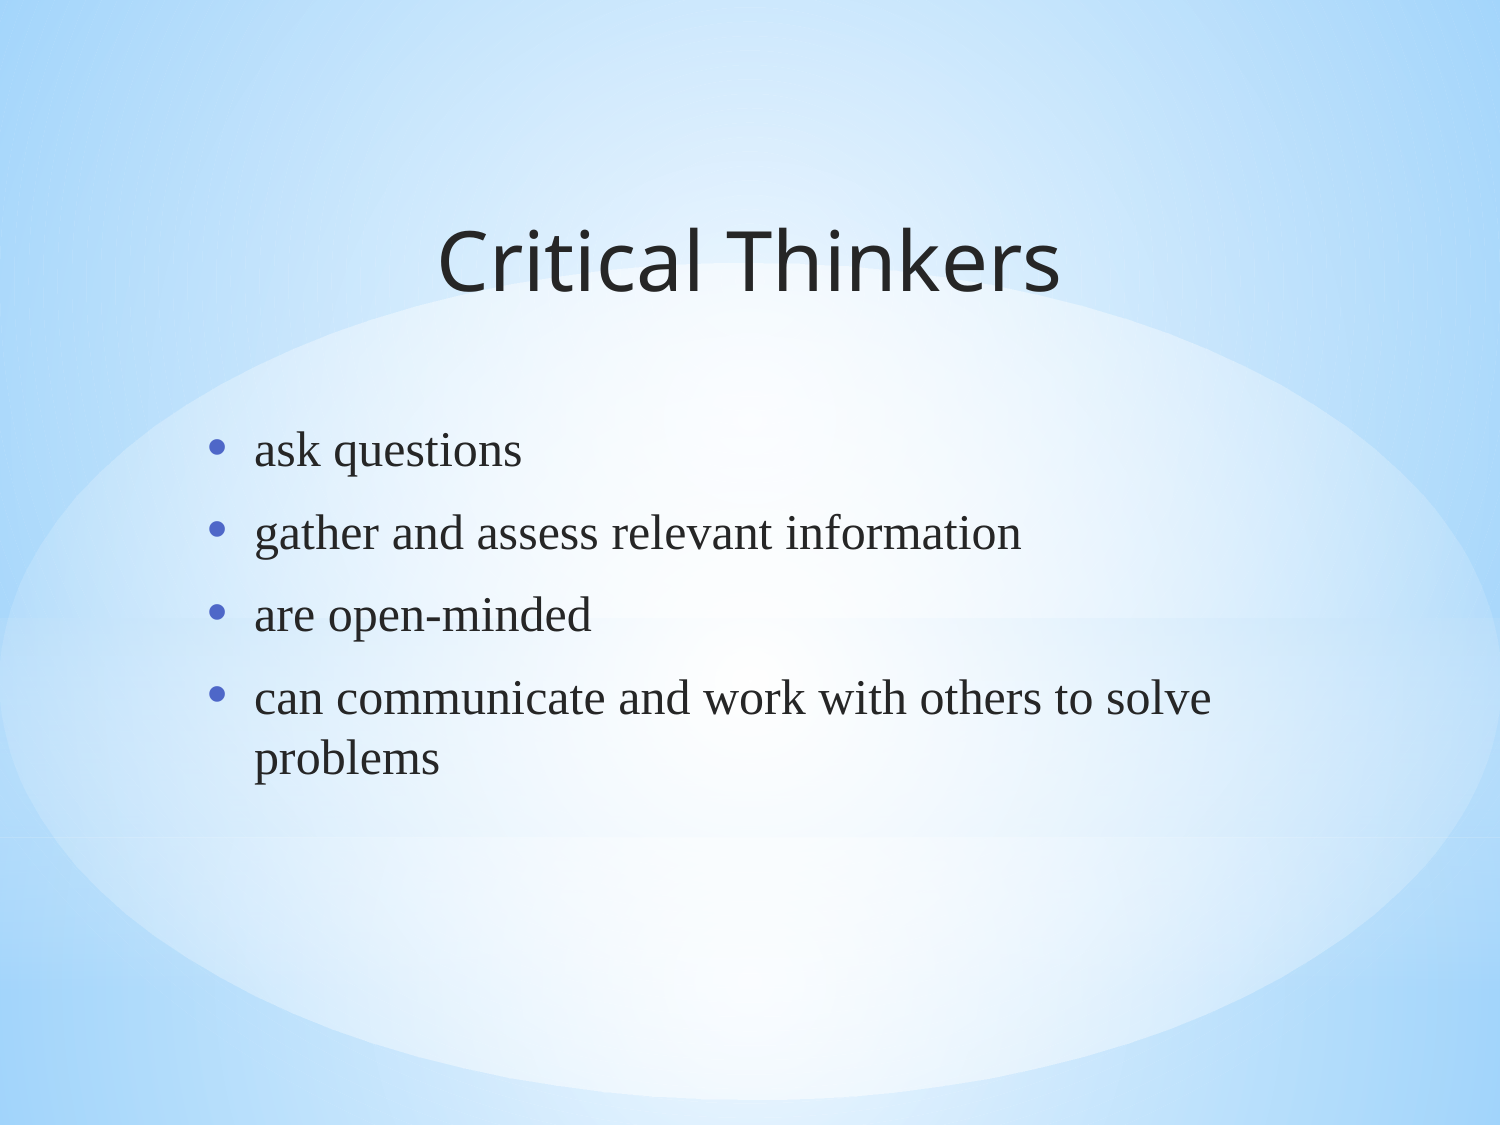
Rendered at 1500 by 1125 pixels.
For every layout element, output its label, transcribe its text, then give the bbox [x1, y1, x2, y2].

text_box ask questions gather and assess relevant information are open-minded can communicate and work with others to solve problems [192, 409, 1308, 975]
text_box Critical Thinkers [192, 150, 1308, 365]
